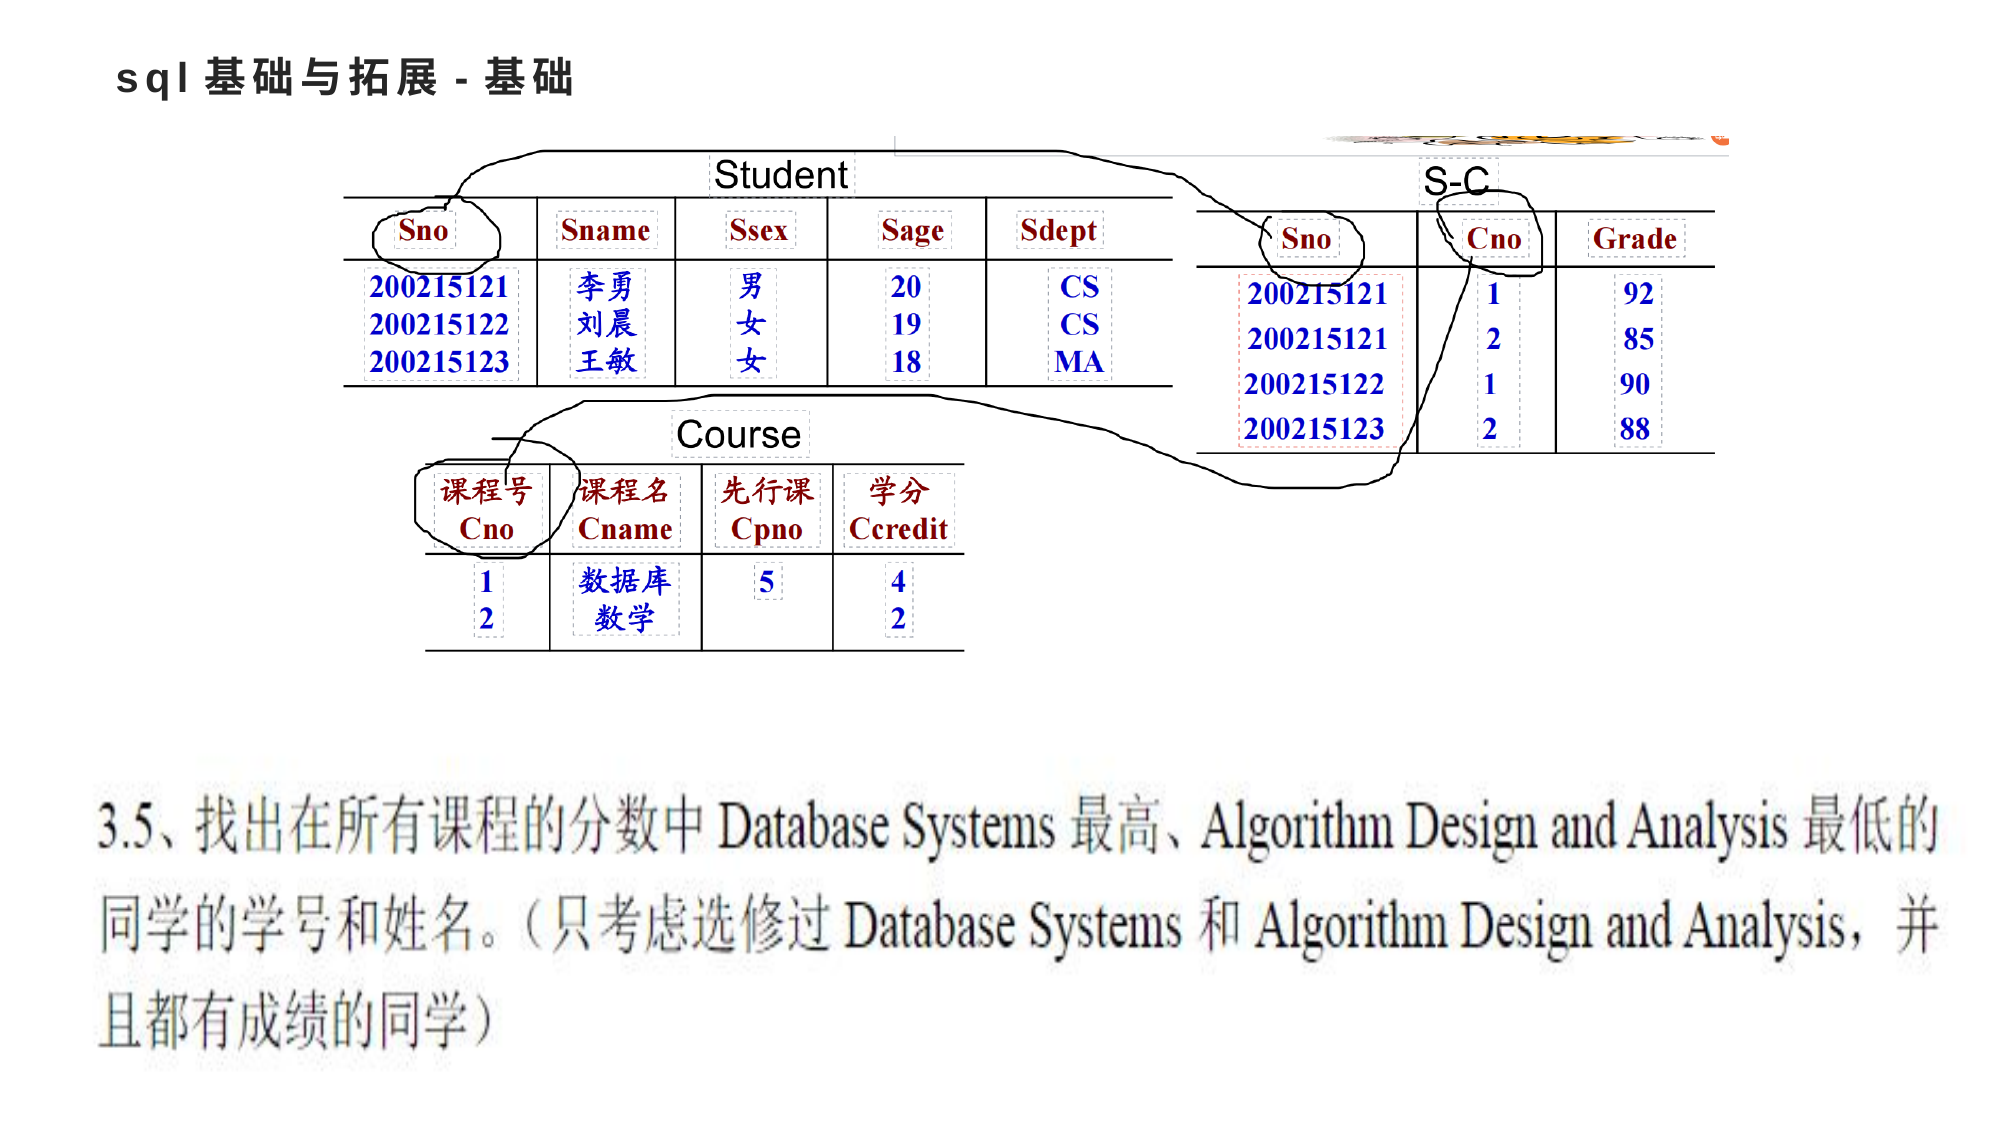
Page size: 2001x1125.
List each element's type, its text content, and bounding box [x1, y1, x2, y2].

picture [26, 710, 1974, 1097]
title sql基础与拓展-基础 [38, 33, 652, 109]
picture [335, 136, 1729, 665]
